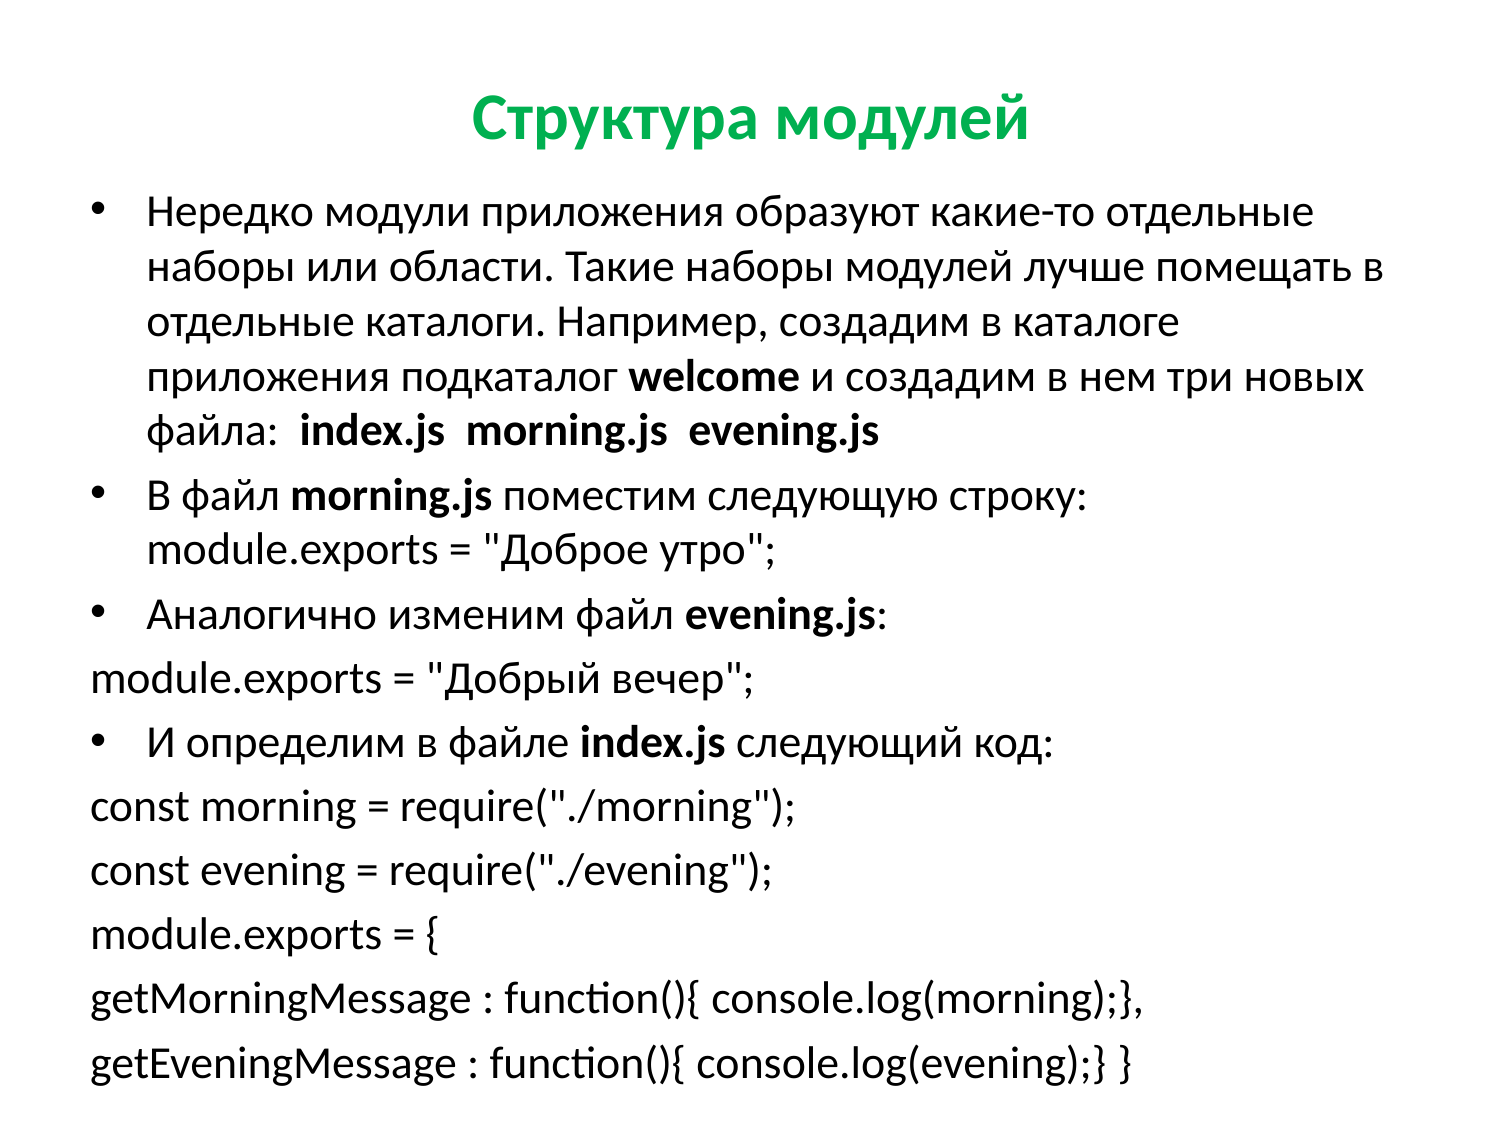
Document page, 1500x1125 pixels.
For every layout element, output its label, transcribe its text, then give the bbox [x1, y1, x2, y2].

list Нередко модули приложения образуют какие-то отдельные наборы или области. Такие наборы модулей лучше помещать в отдельные каталоги. Например, создадим в каталоге приложения подкаталог welcome и создадим в нем три новых файла: index.js morning.js evening.js В файл morning.js поместим следующую строку: module.exports = "Доброе утро"; Аналогично изменим файл evening.js: module.exports = "Добрый вечер"; И определим в файле index.js следующий код: const morning = require("./morning"); const evening = require("./evening"); module.exports = { getMorningMessage : function(){ console.log(morning);}, getEveningMessage : function(){ console.log(evening);} } [75, 172, 1425, 1005]
title Структура модулей [76, 19, 1427, 207]
